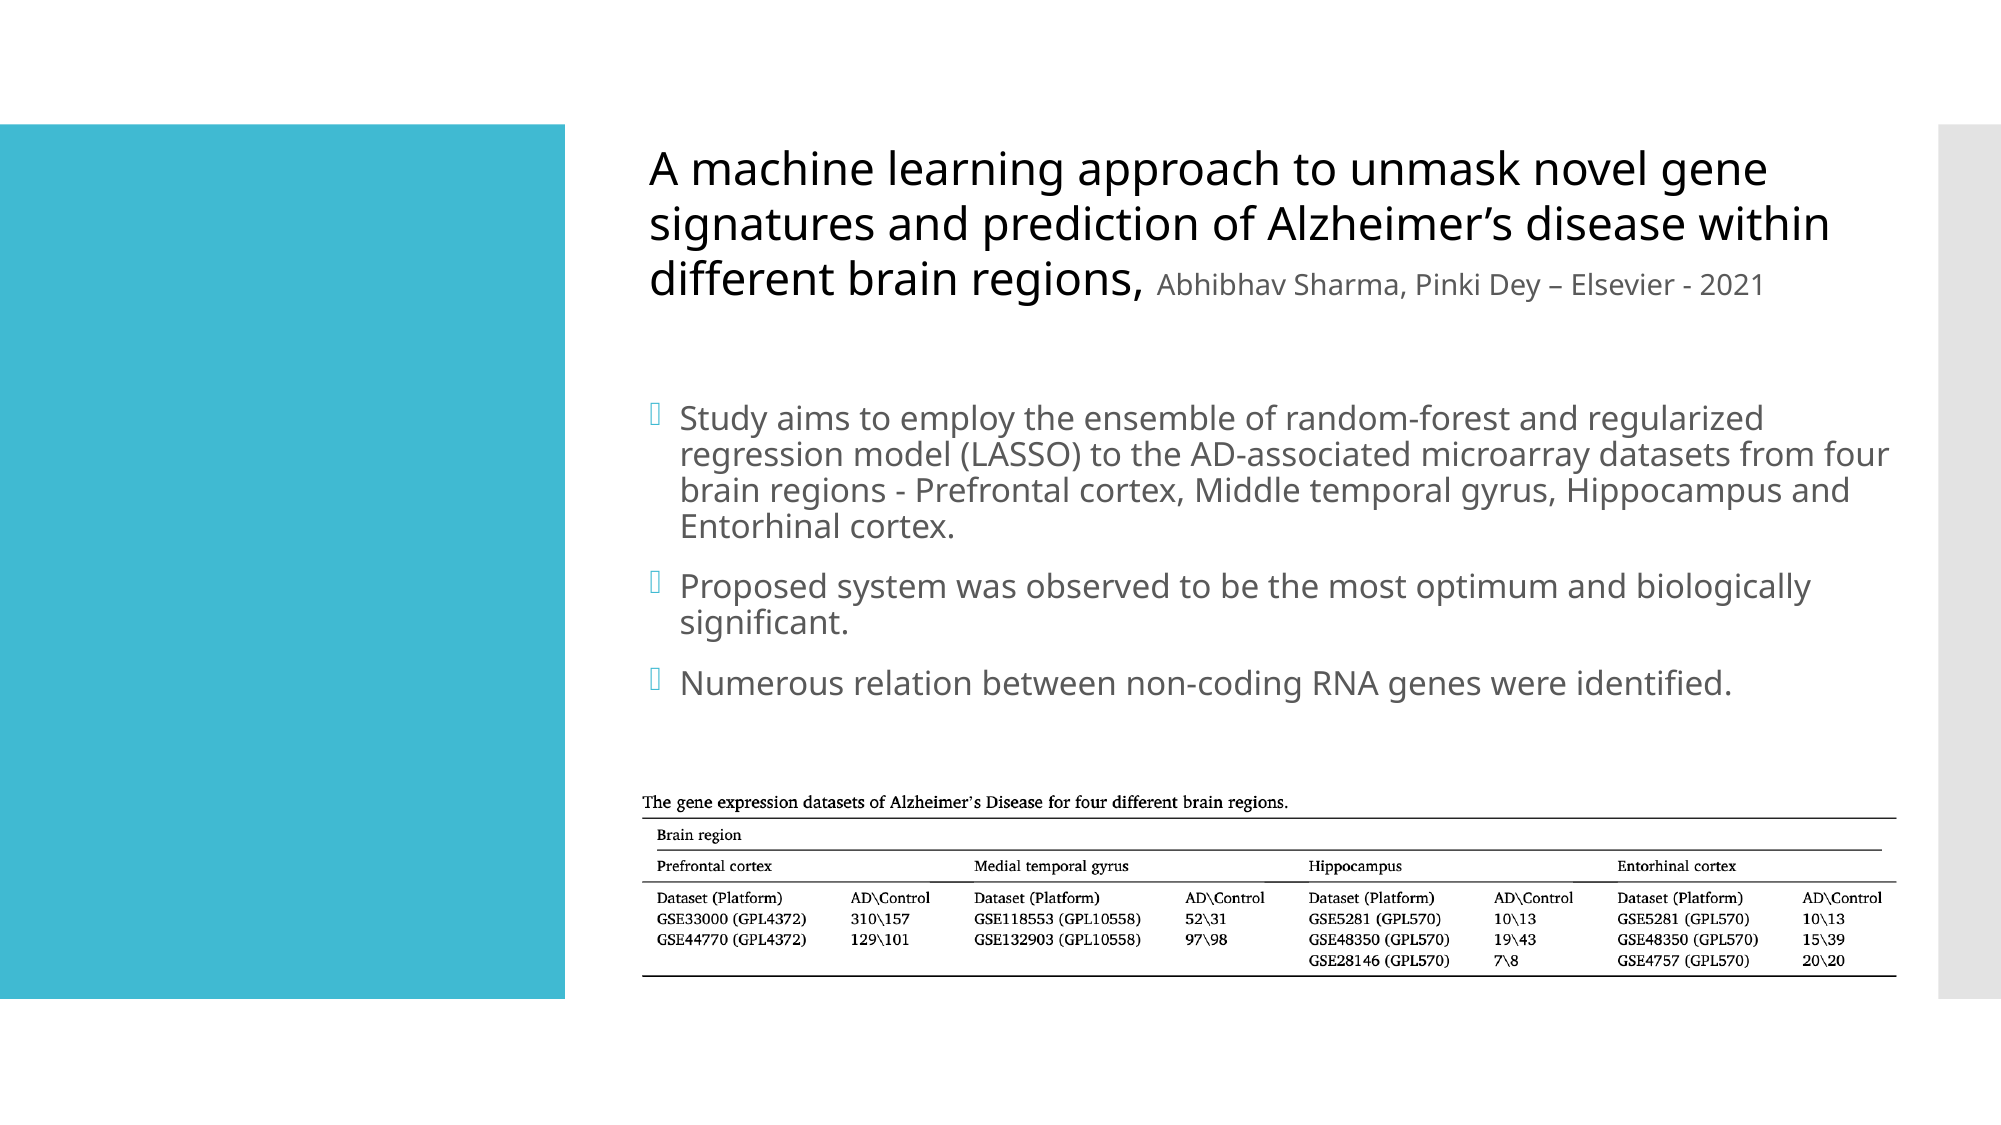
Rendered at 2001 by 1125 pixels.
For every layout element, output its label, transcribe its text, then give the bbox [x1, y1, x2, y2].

list Study aims to employ the ensemble of random-forest and regularized regression model (LASSO) to the AD-associated microarray datasets from four brain regions - Prefrontal cortex, Middle temporal gyrus, Hippocampus and Entorhinal cortex. Proposed system was observed to be the most optimum and biologically significant. Numerous relation between non-coding RNA genes were identified. [634, 394, 1910, 791]
picture [634, 791, 1910, 994]
text_box A machine learning approach to unmask novel gene signatures and prediction of Alzheimer’s disease within different brain regions, Abhibhav Sharma, Pinki Dey – Elsevier - 2021 [634, 131, 1910, 312]
